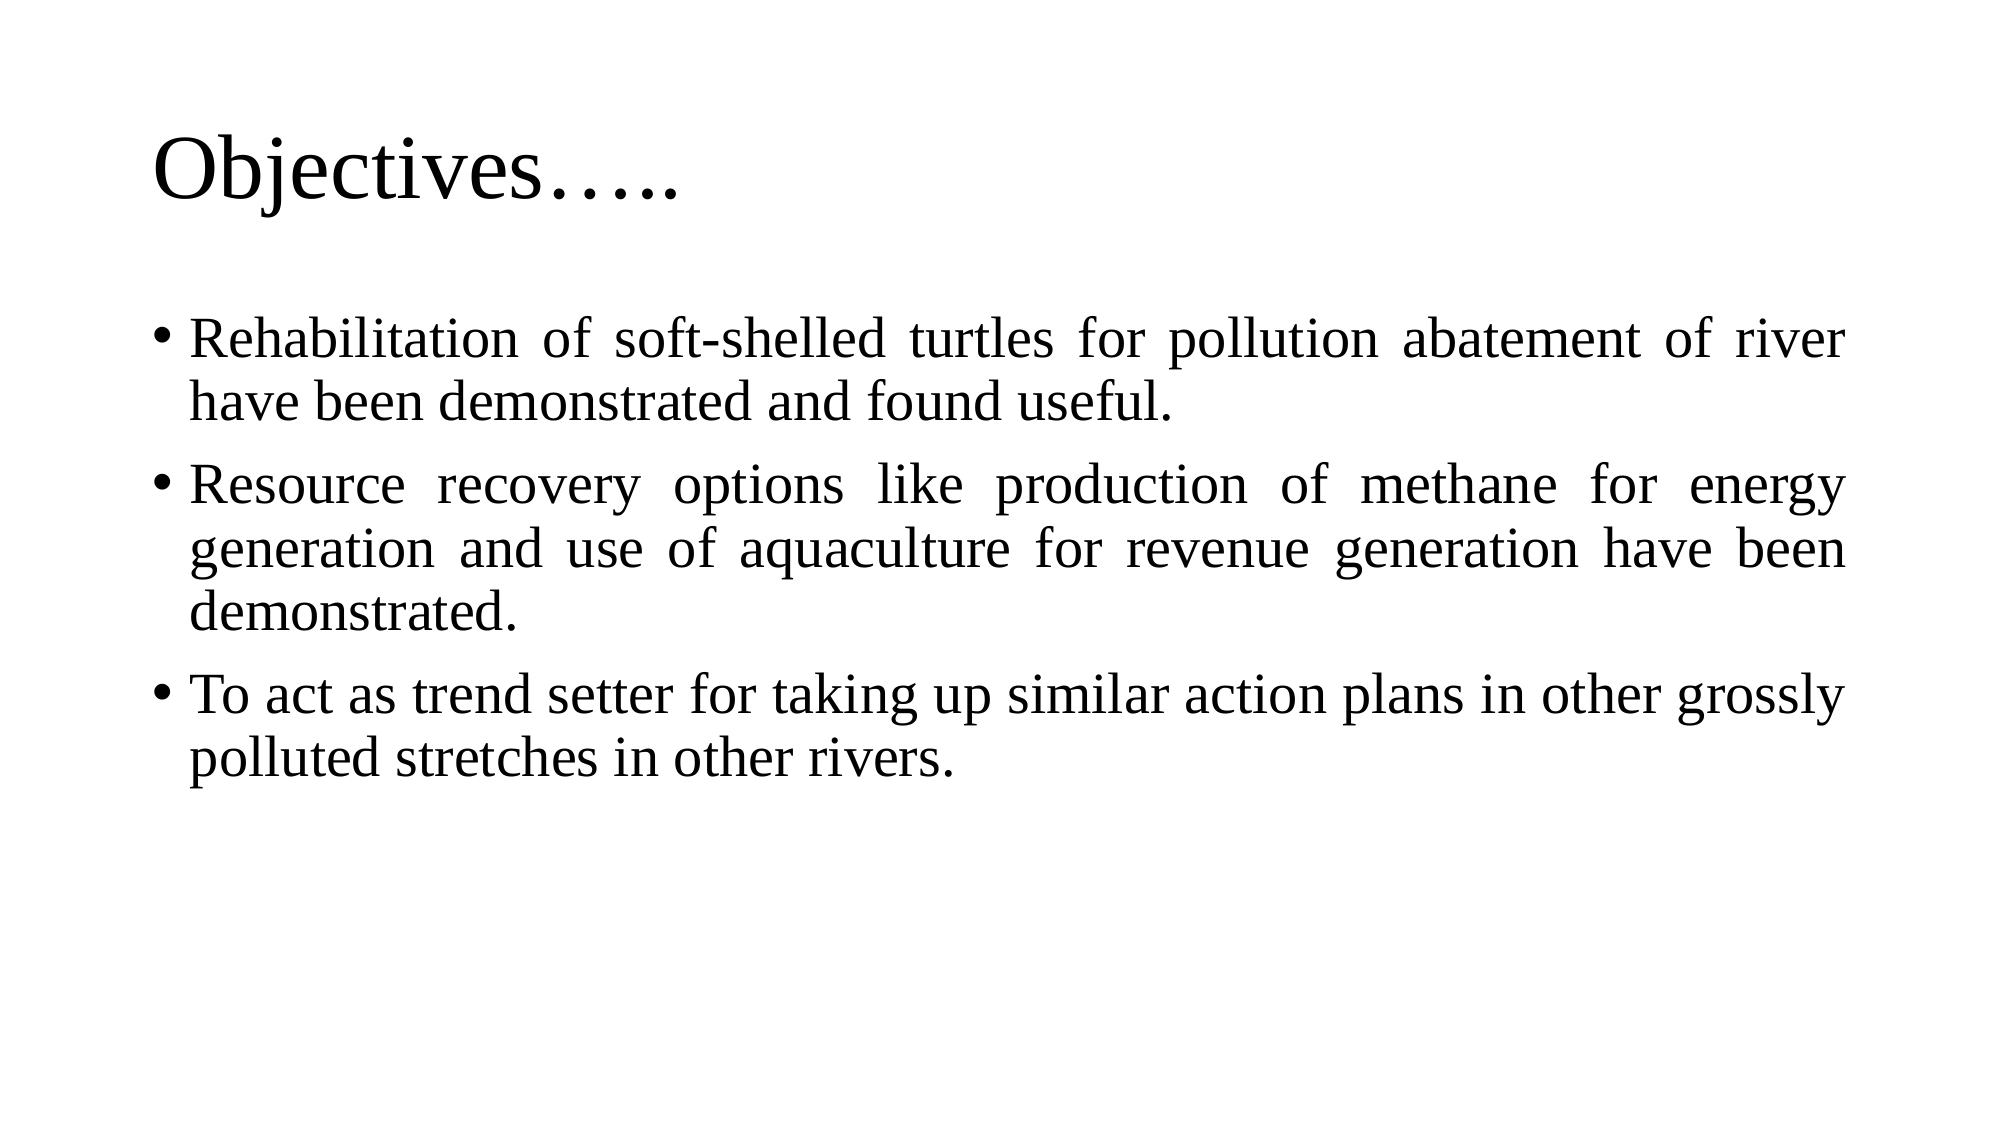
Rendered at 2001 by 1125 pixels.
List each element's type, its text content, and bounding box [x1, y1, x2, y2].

list Rehabilitation of soft-shelled turtles for pollution abatement of river have been demonstrated and found useful. Resource recovery options like production of methane for energy generation and use of aquaculture for revenue generation have been demonstrated. To act as trend setter for taking up similar action plans in other grossly polluted stretches in other rivers. [137, 299, 1863, 1014]
title Objectives….. [137, 59, 1863, 278]
